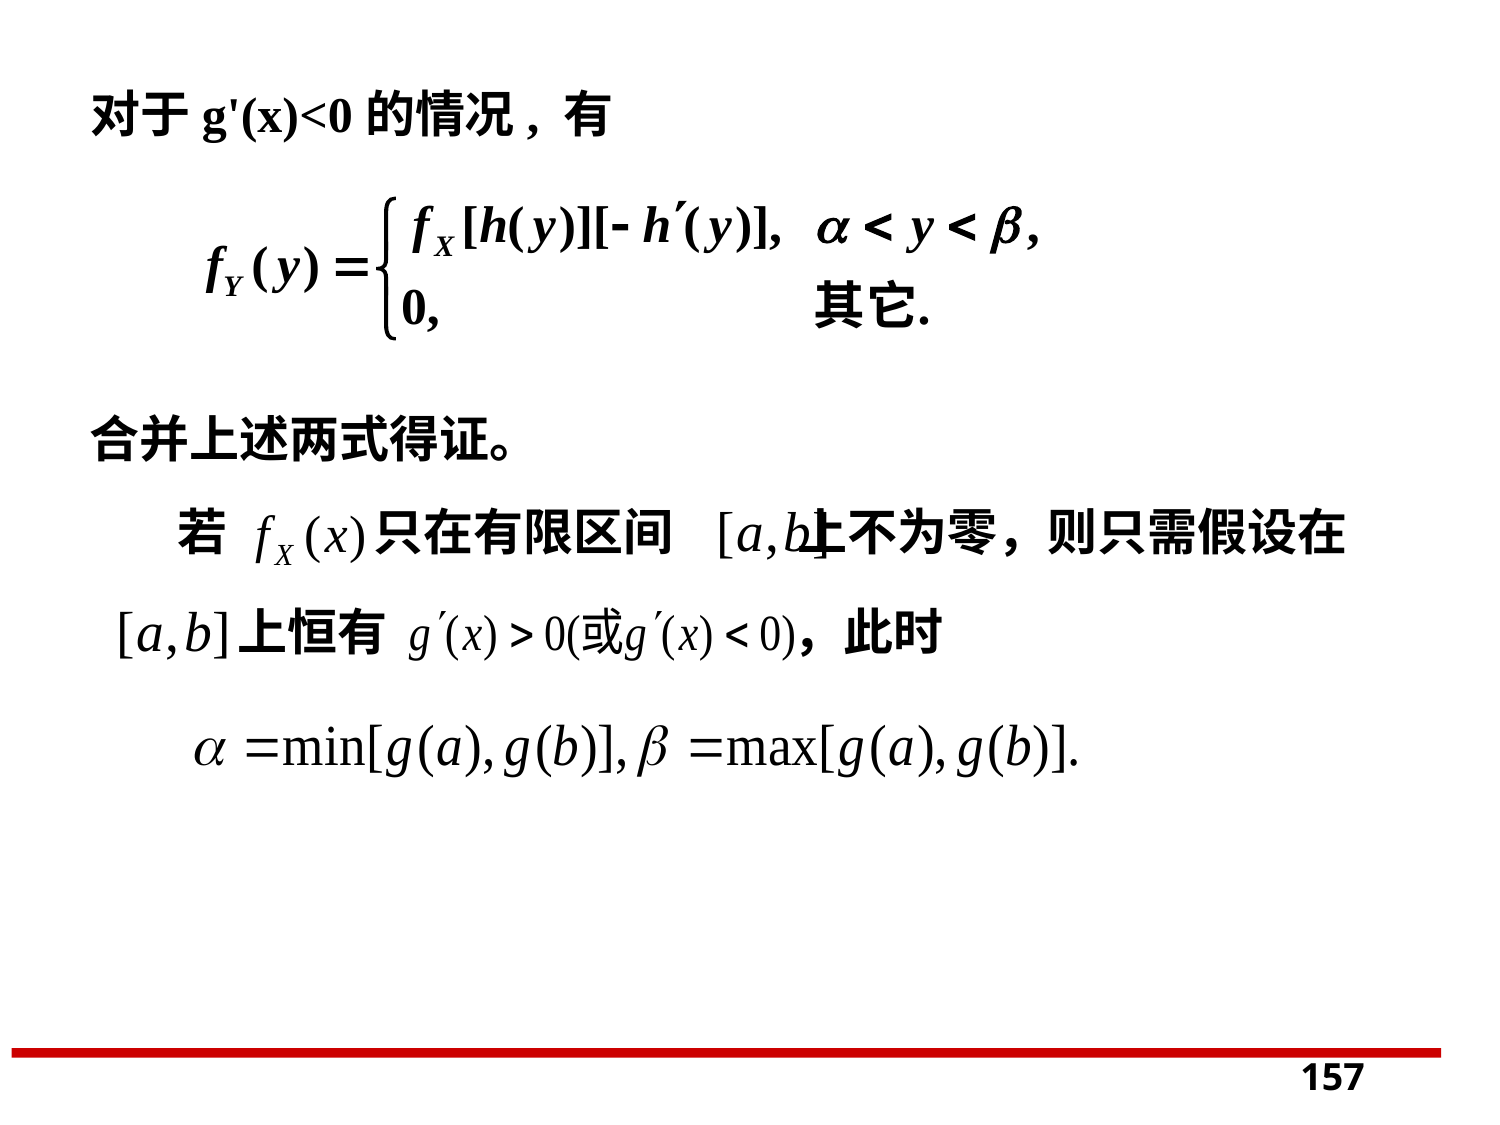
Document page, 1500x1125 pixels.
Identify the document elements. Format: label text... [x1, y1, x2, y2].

list 对于g'(x)<0的情况, 有 [74, 74, 1426, 172]
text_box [187, 712, 1088, 791]
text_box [162, 499, 1463, 576]
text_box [87, 599, 1500, 676]
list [187, 187, 1051, 352]
text_box 合并上述两式得证。 [74, 399, 1425, 500]
text_box 157 [1175, 1046, 1500, 1125]
